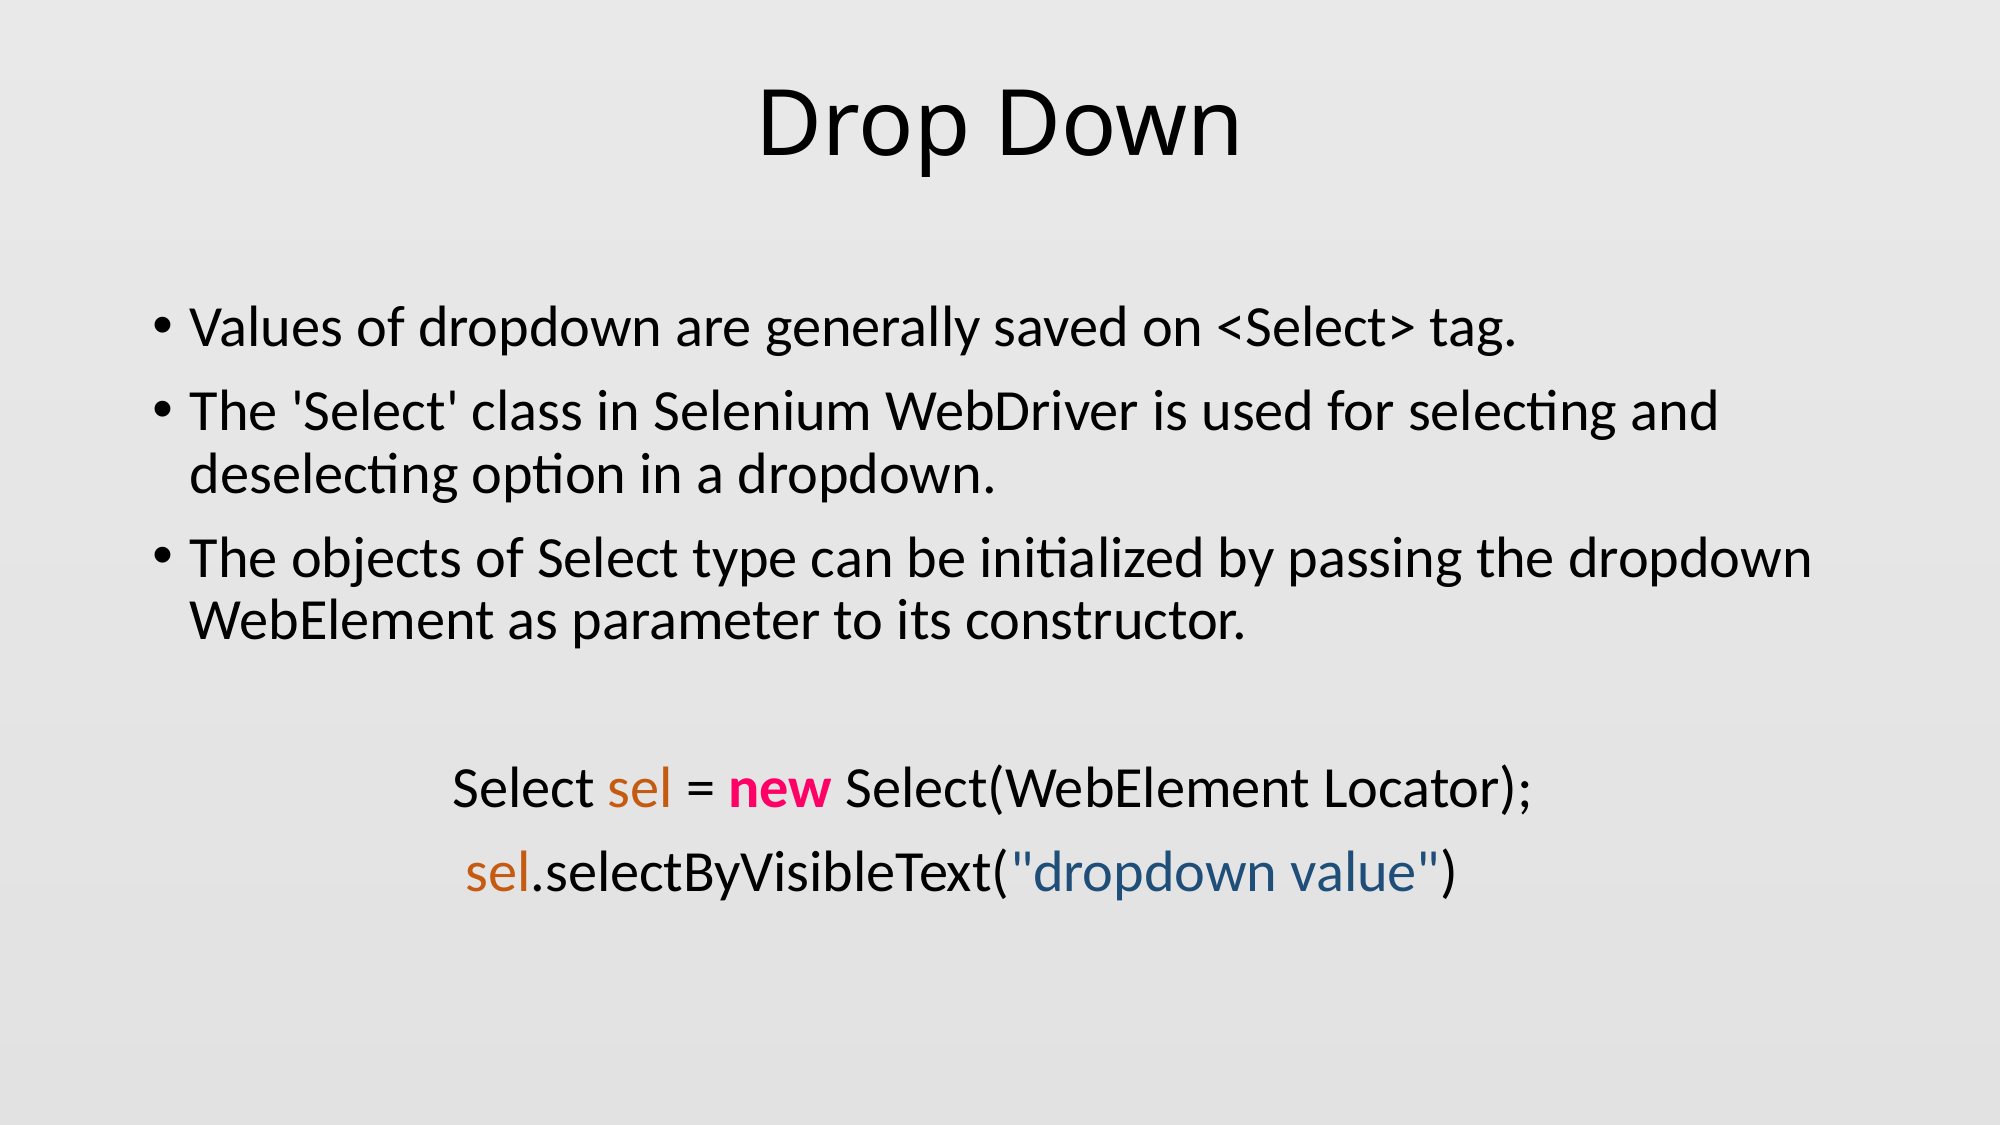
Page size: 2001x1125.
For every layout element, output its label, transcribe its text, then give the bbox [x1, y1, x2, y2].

list Values of dropdown are generally saved on <Select> tag. The 'Select' class in Selenium WebDriver is used for selecting and deselecting option in a dropdown. The objects of Select type can be initialized by passing the dropdown WebElement as parameter to its constructor. Select sel = new Select(WebElement Locator); sel.selectByVisibleText("dropdown value") [137, 288, 1863, 1014]
title Drop Down [137, 59, 1863, 191]
